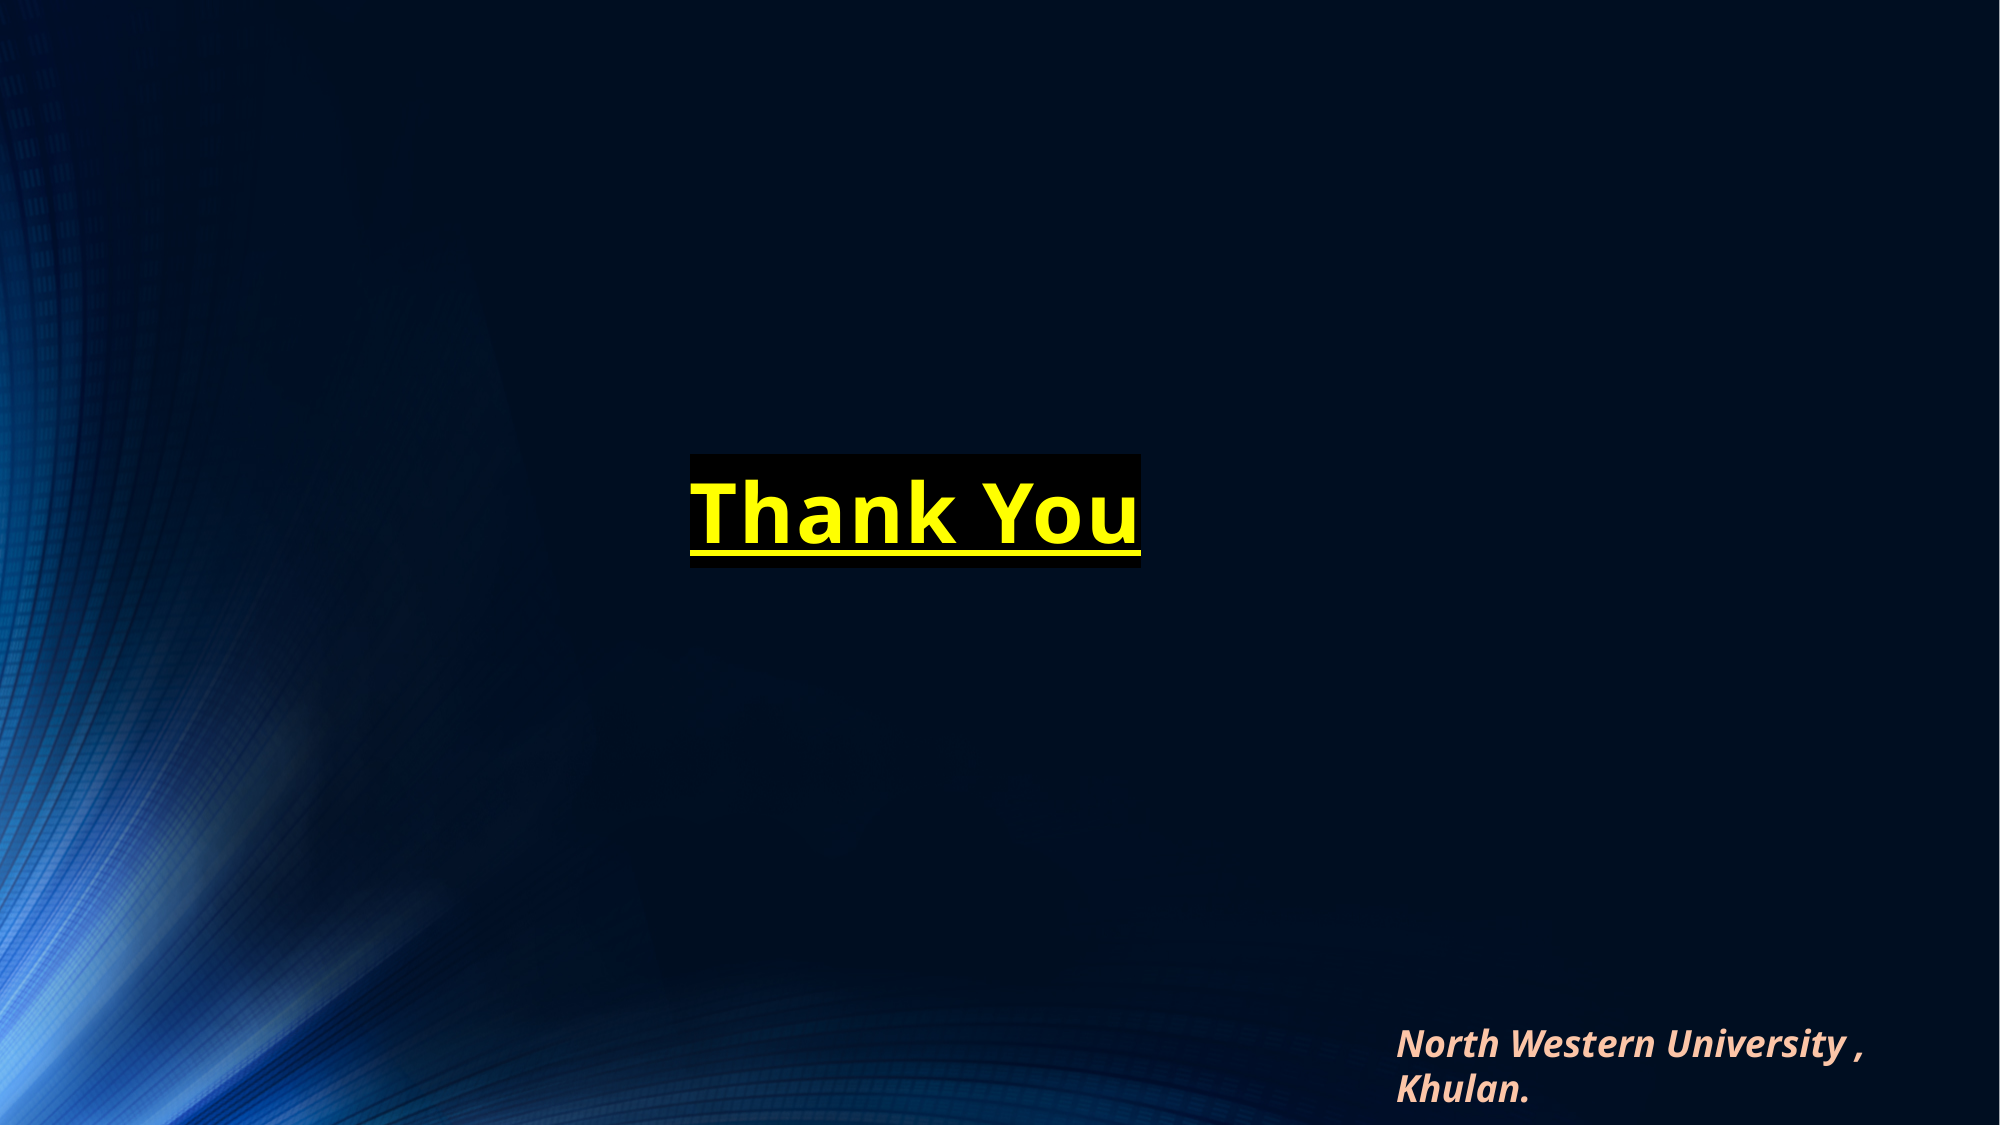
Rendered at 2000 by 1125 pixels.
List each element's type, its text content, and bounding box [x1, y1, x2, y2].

picture [0, 0, 2000, 1125]
text_box North Western University , Khulan. [1381, 1012, 1994, 1118]
title Thank You [674, 418, 1200, 569]
